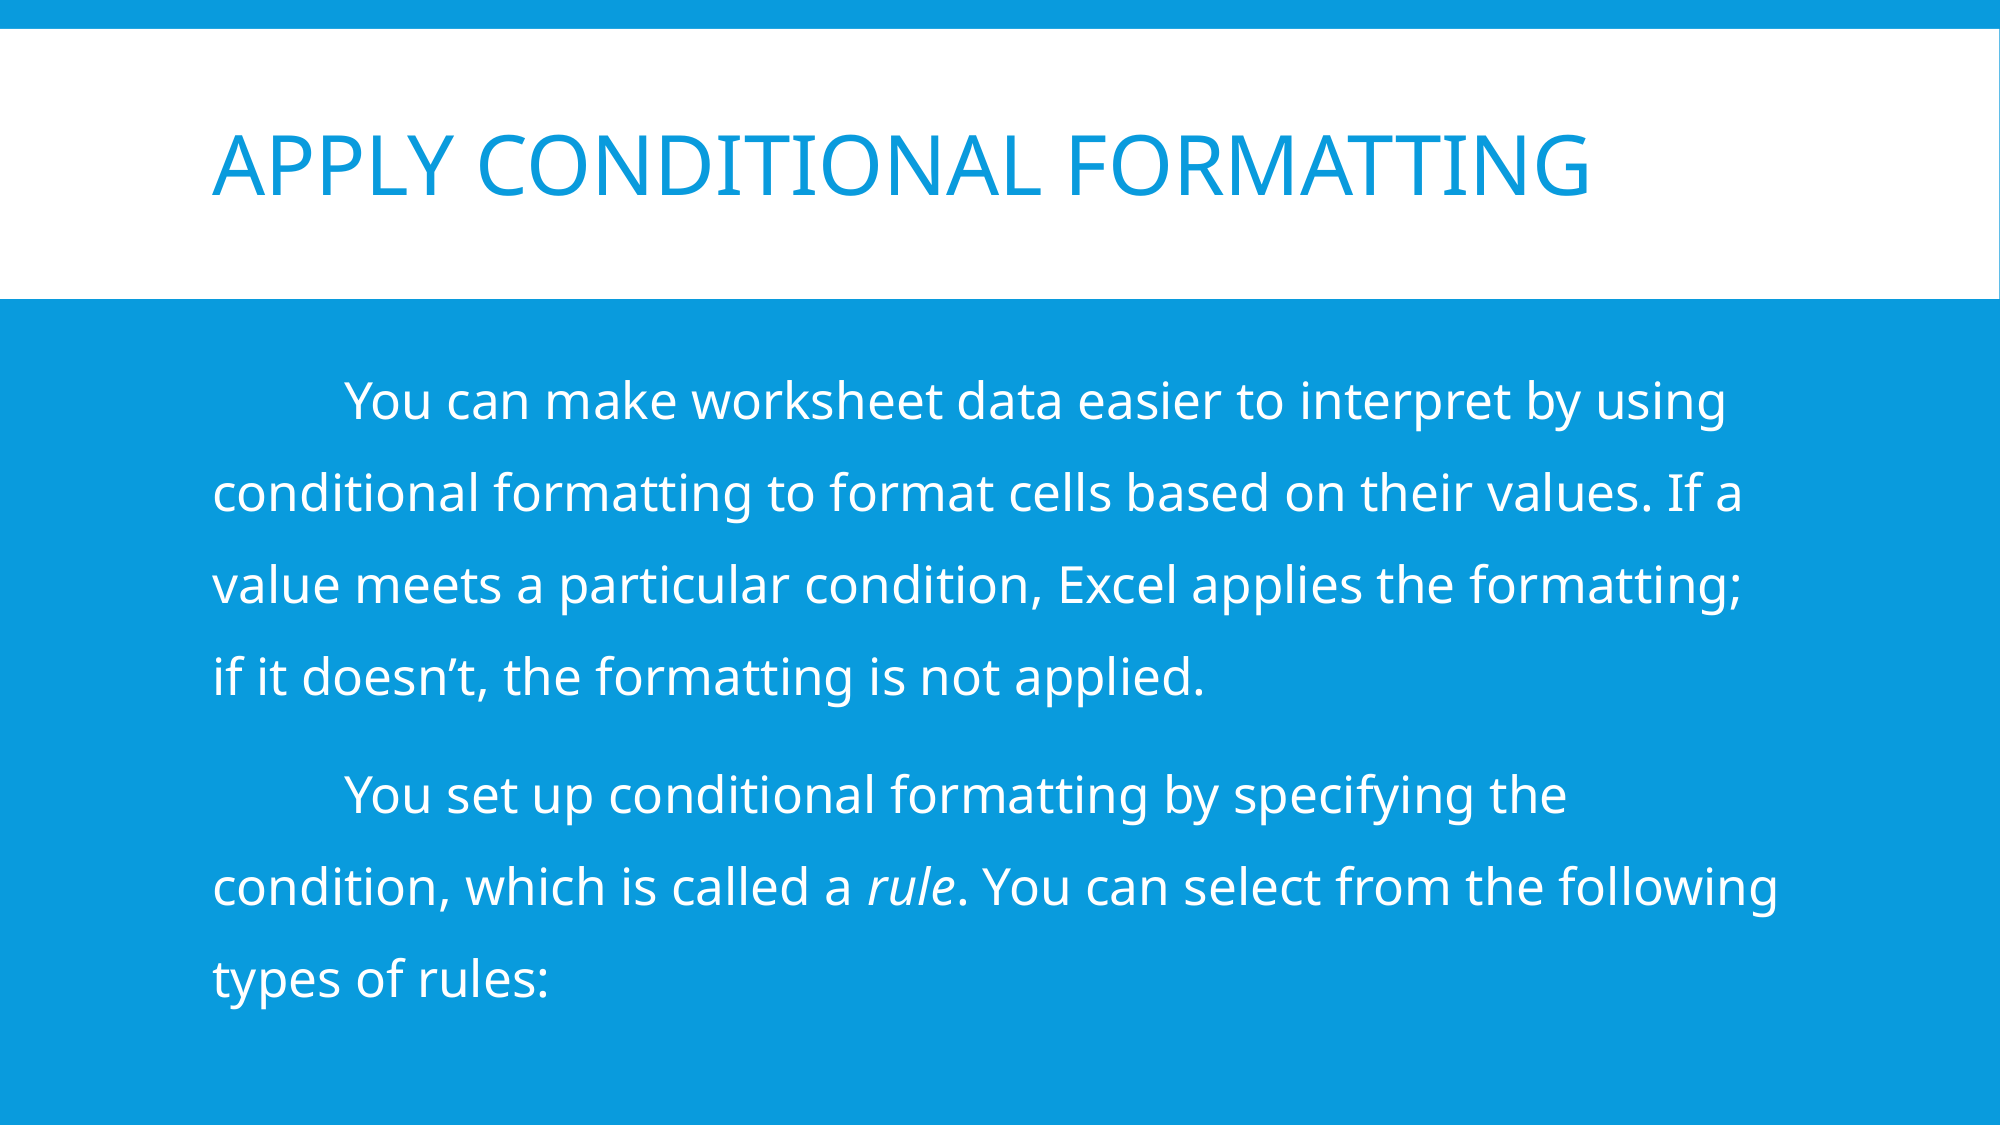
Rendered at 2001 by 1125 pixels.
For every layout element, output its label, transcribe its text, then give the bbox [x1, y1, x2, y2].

list You can make worksheet data easier to interpret by using conditional formatting to format cells based on their values. If a value meets a particular condition, Excel applies the formatting; if it doesn’t, the formatting is not applied. You set up conditional formatting by specifying the condition, which is called a rule. You can select from the following types of rules: [197, 329, 1803, 1020]
title Apply Conditional Formatting [197, 46, 1803, 295]
